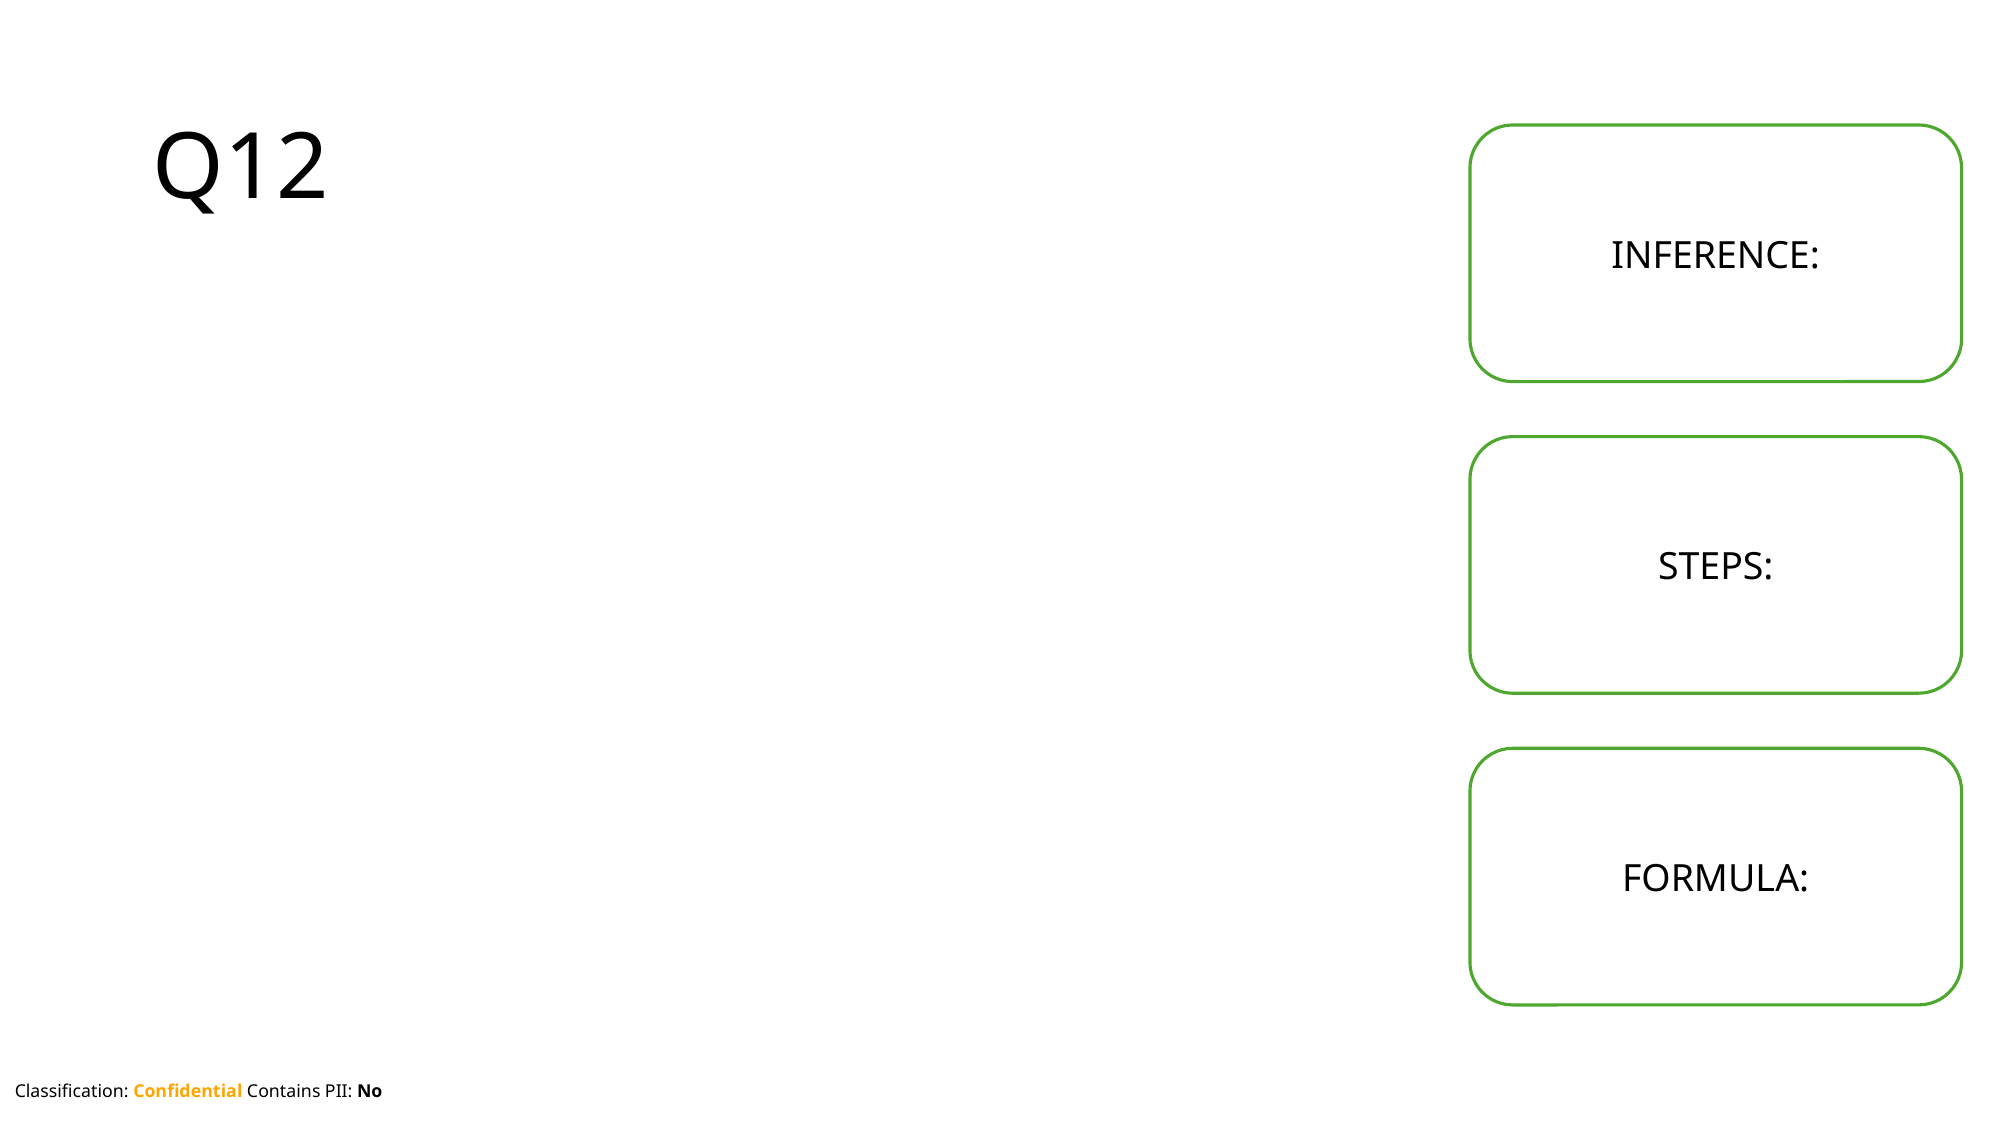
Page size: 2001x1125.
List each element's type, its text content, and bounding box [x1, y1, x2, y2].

text_box FORMULA: [1468, 746, 1964, 1007]
title Q12 [137, 59, 1863, 278]
text_box INFERENCE: [1468, 123, 1964, 384]
text_box STEPS: [1468, 435, 1964, 695]
